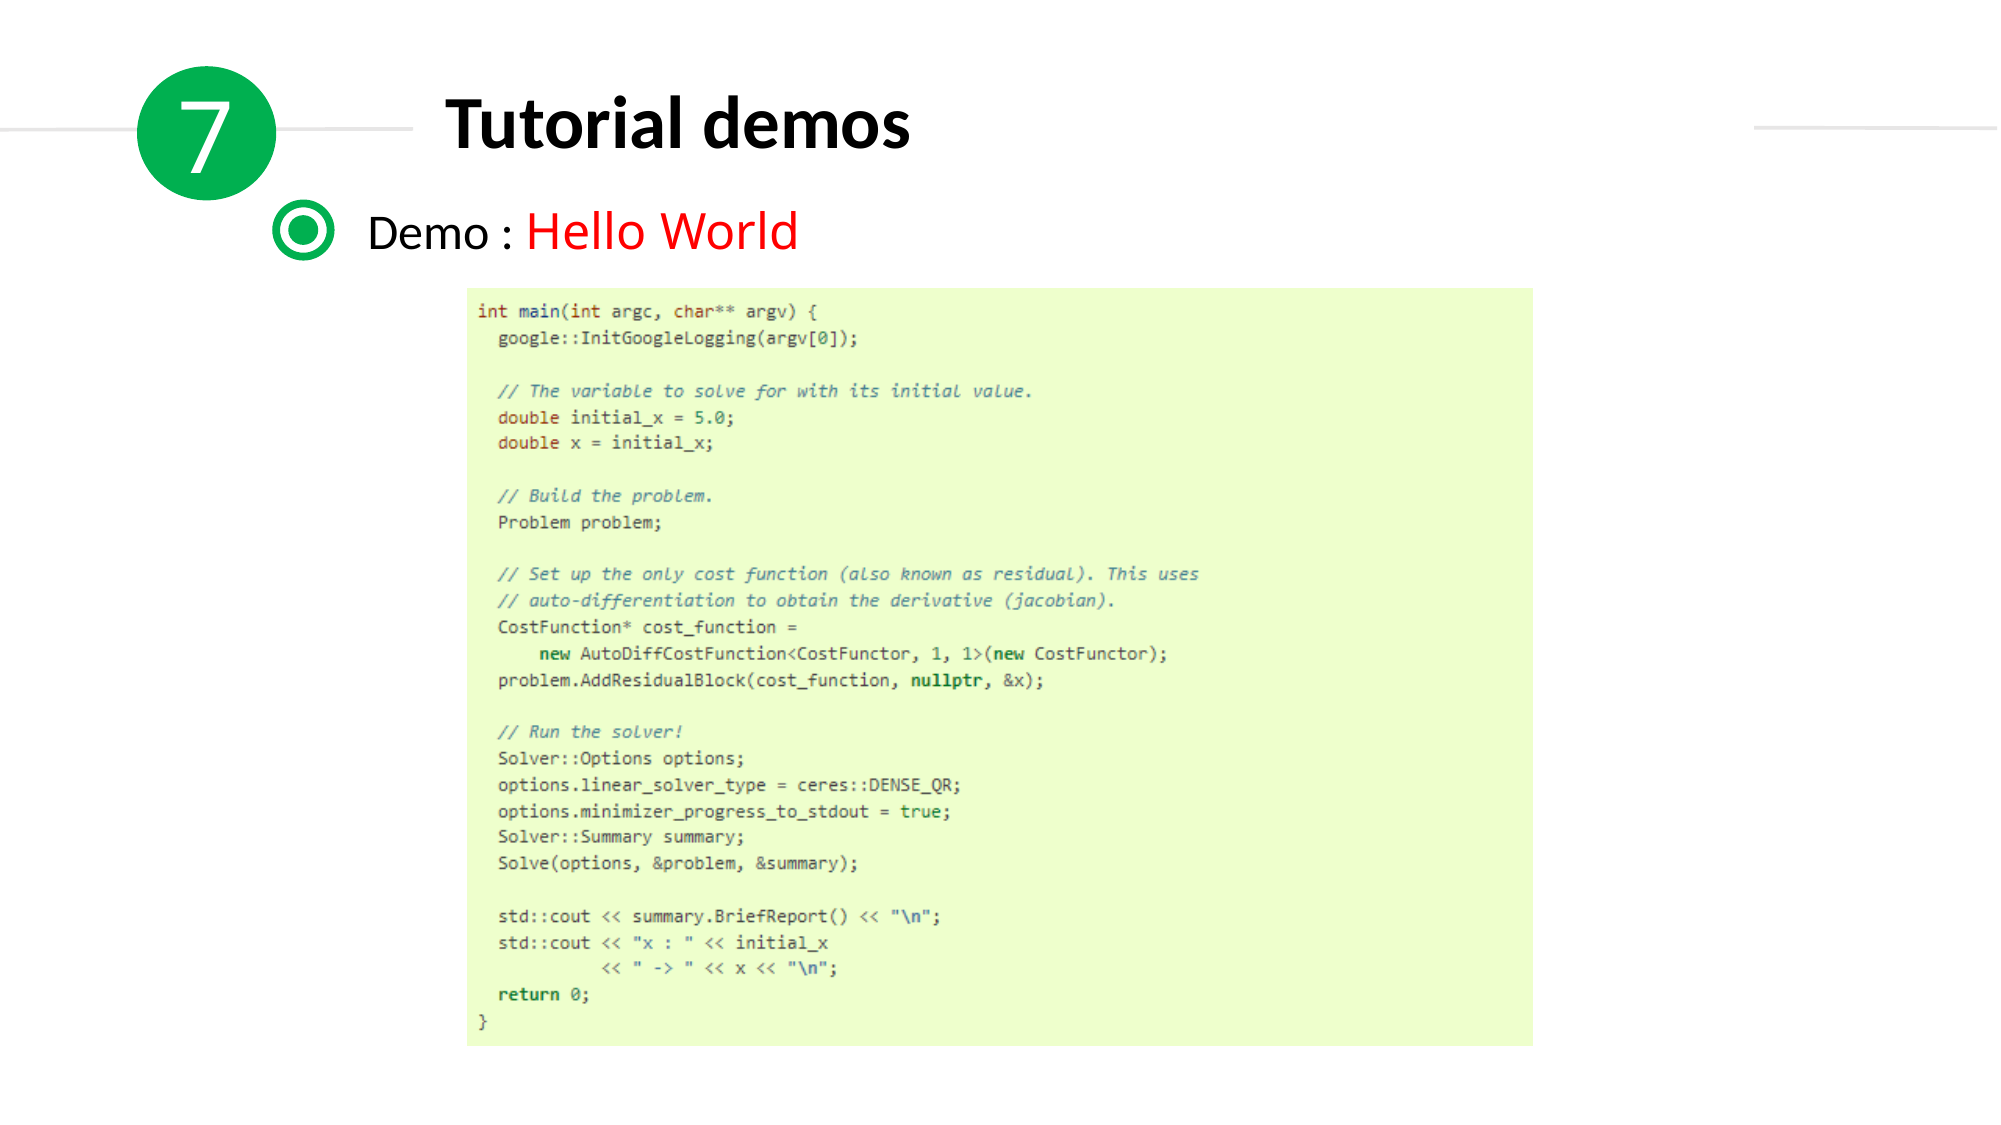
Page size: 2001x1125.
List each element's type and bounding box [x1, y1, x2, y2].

text_box [0, 66, 1998, 201]
text_box [276, 192, 1825, 269]
picture [467, 288, 1533, 1046]
